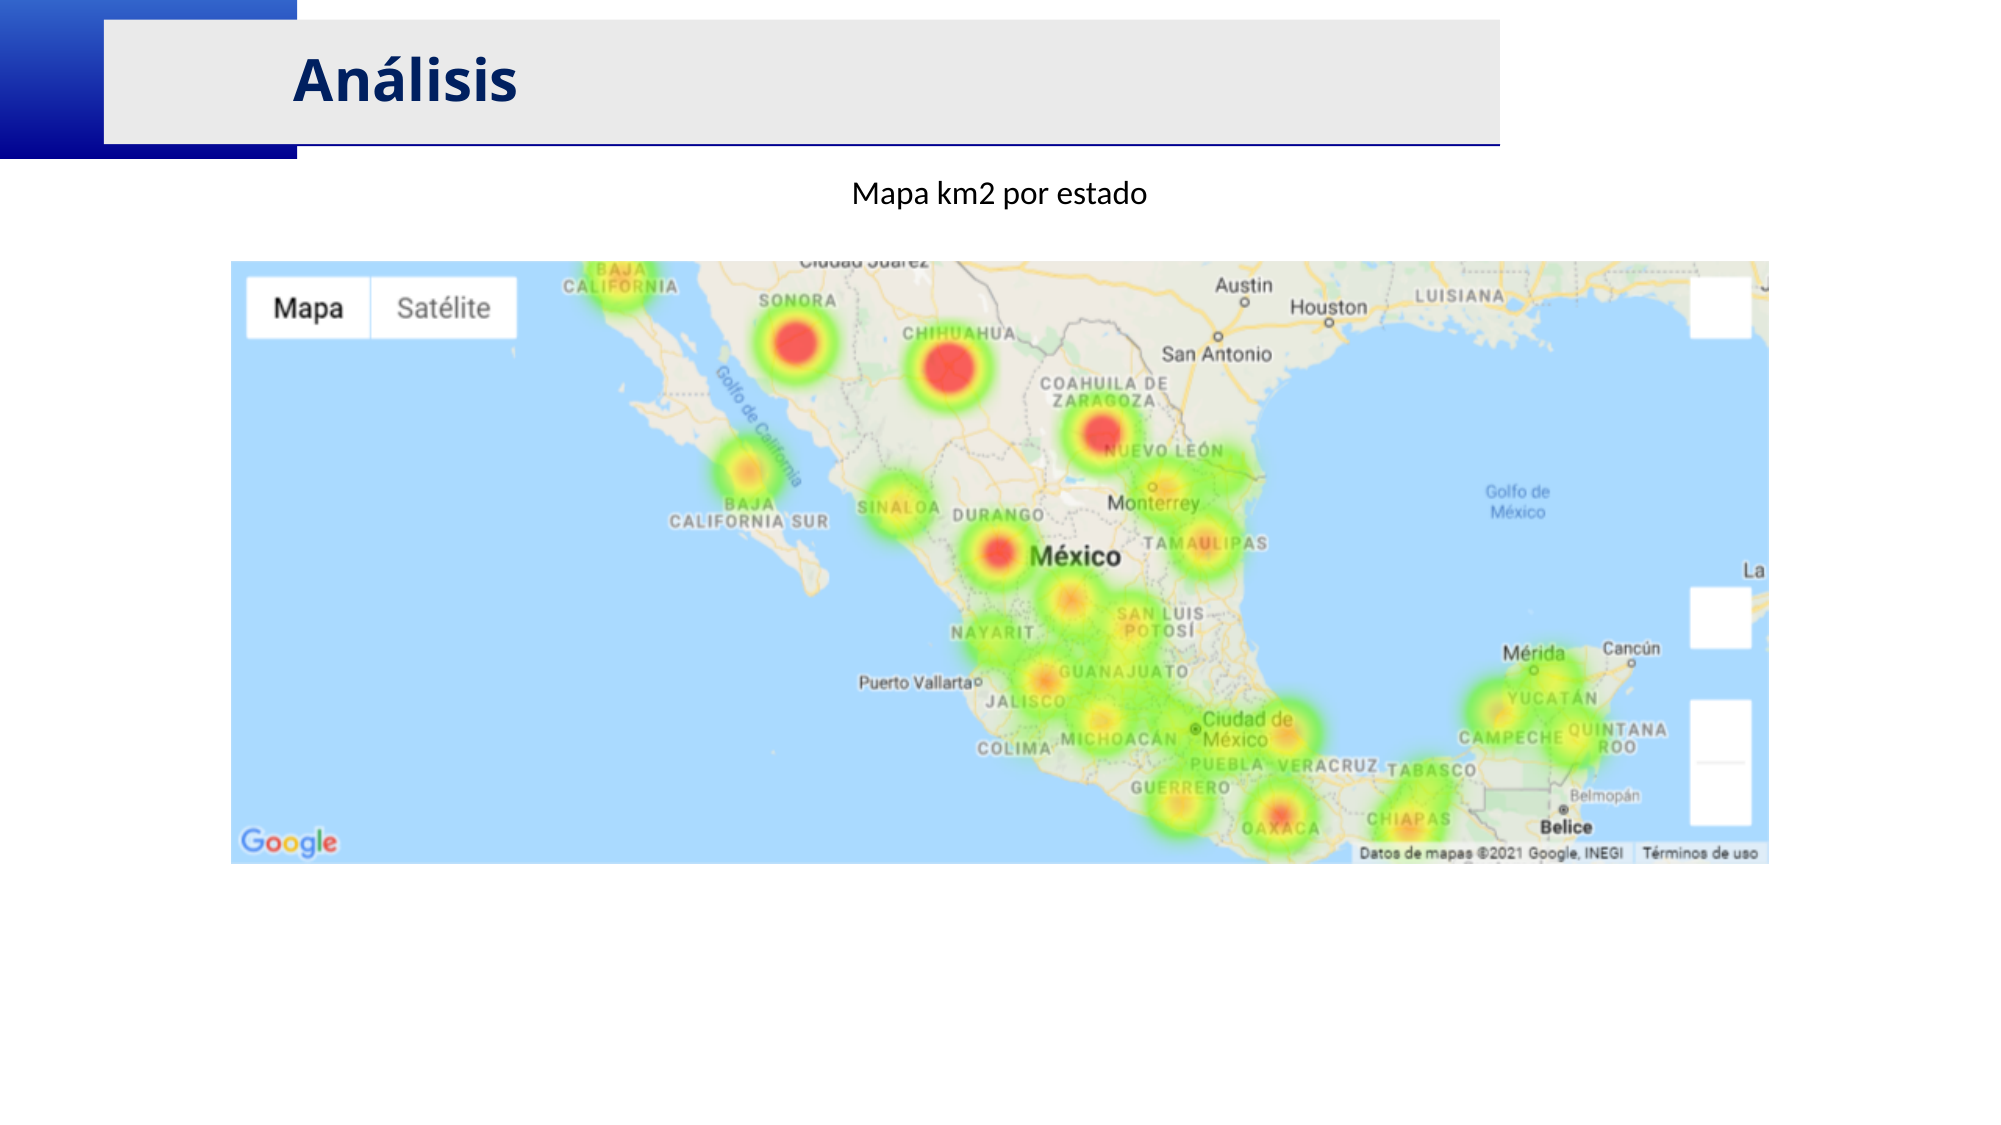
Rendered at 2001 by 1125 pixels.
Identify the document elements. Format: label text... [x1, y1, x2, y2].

text_box Mapa km2 por estado [836, 163, 1163, 219]
picture [231, 261, 1769, 864]
text_box Análisis [279, 35, 1343, 121]
